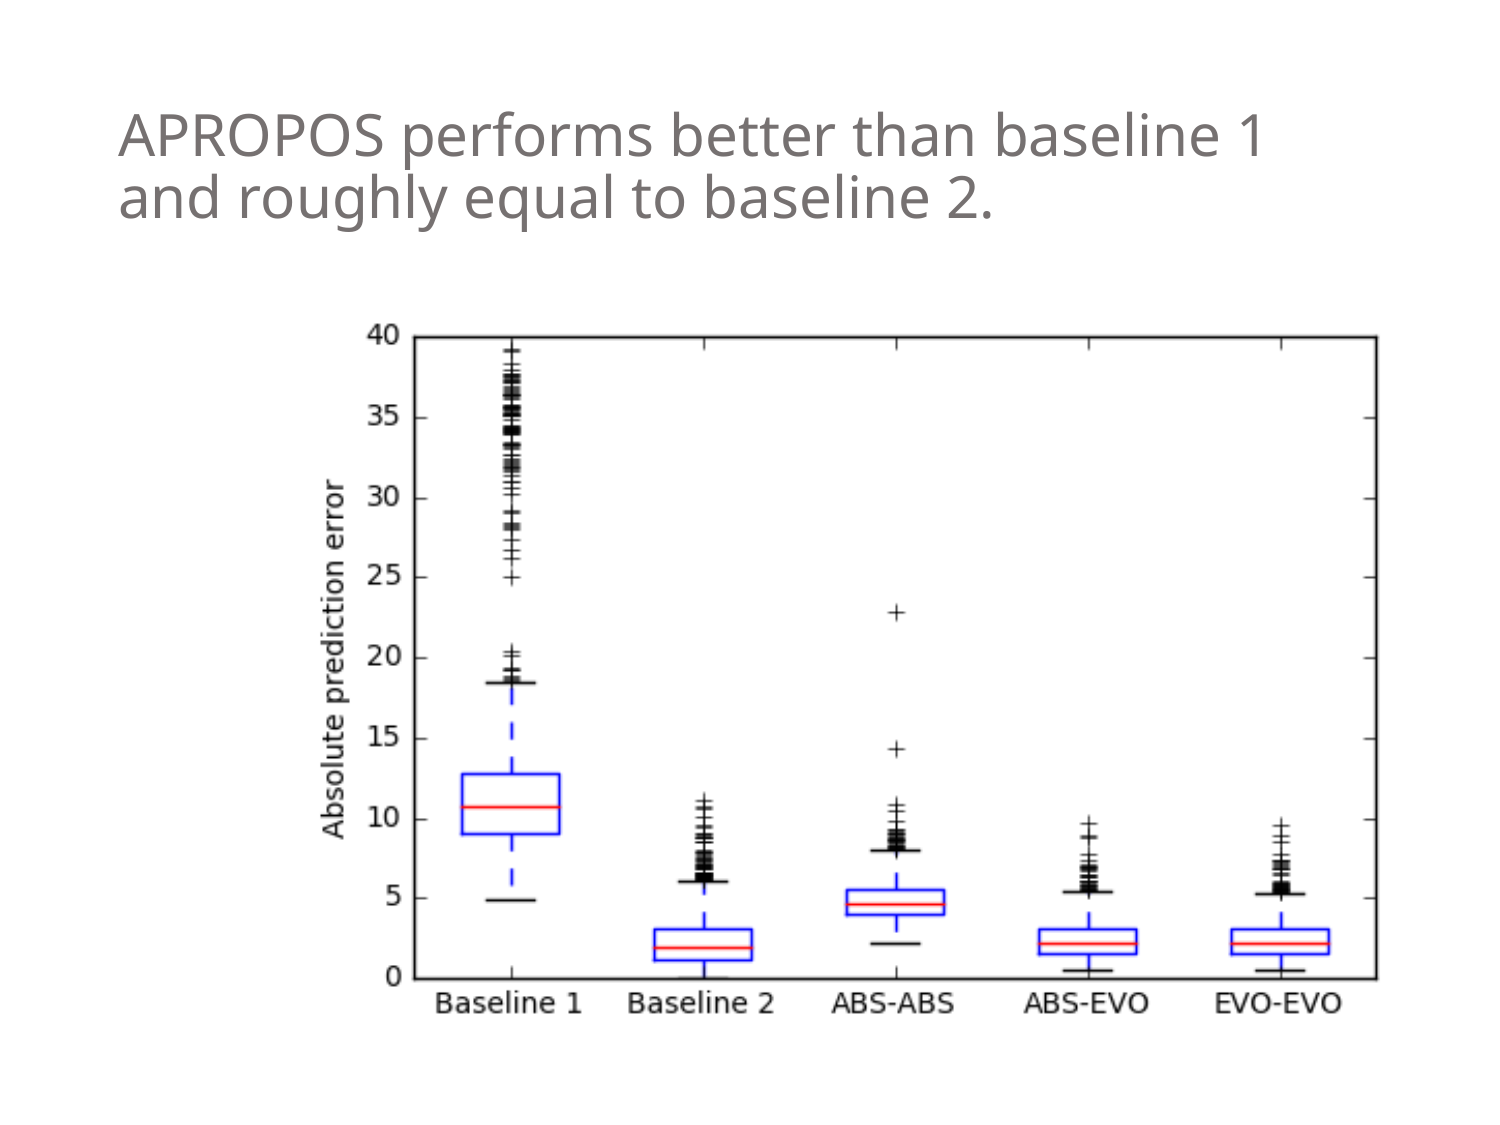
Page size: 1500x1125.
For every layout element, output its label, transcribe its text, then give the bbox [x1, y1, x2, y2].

picture [259, 254, 1500, 1082]
title APROPOS performs better than baseline 1 and roughly equal to baseline 2. [103, 59, 1397, 278]
